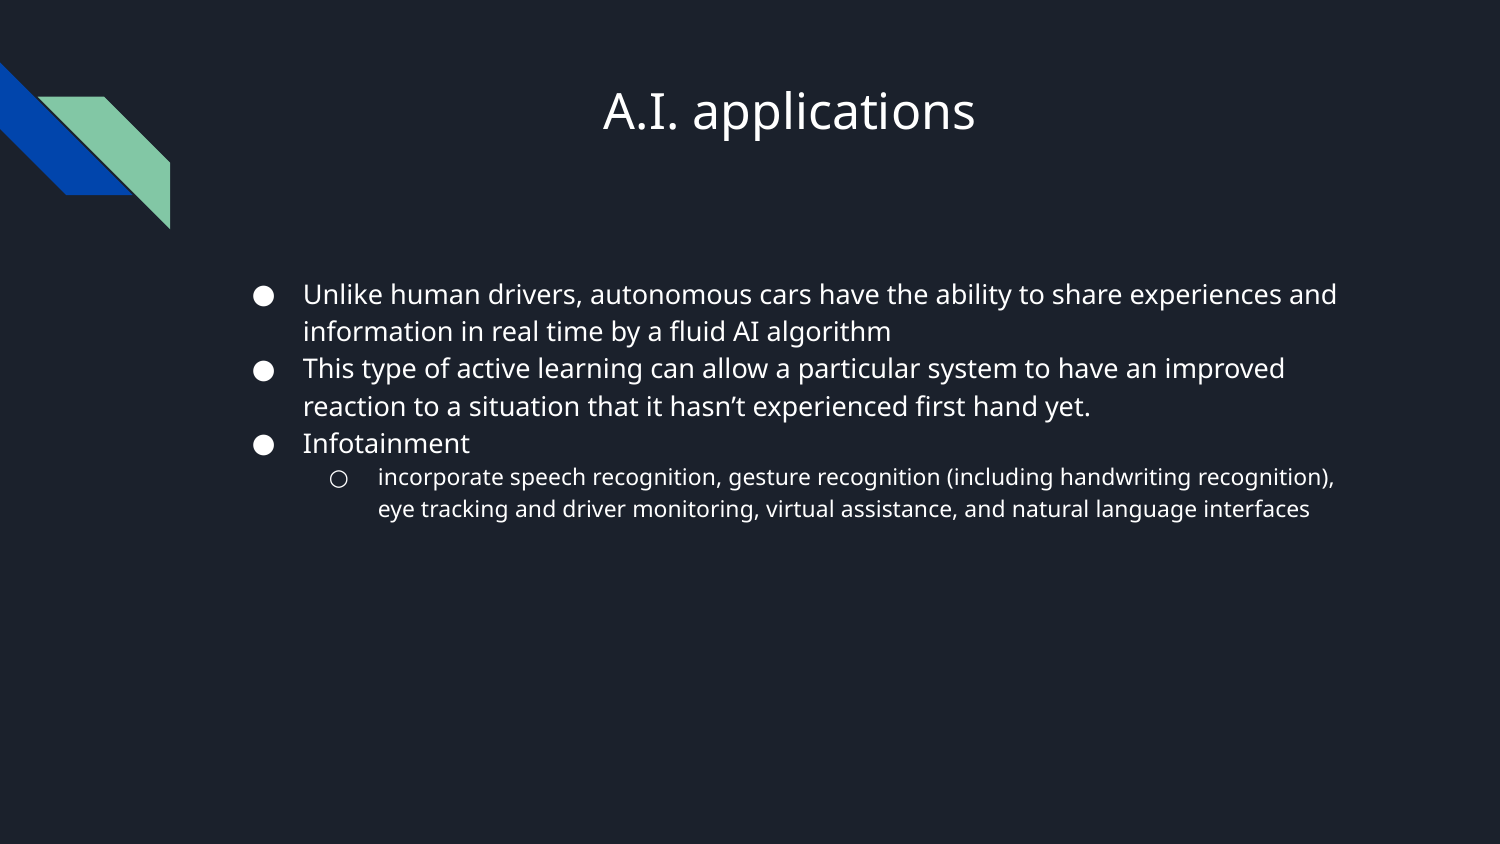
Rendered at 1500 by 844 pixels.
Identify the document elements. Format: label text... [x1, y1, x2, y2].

title A.I. applications [212, 64, 1368, 215]
list Unlike human drivers, autonomous cars have the ability to share experiences and information in real time by a fluid AI algorithm This type of active learning can allow a particular system to have an improved reaction to a situation that it hasn’t experienced first hand yet. Infotainment incorporate speech recognition, gesture recognition (including handwriting recognition), eye tracking and driver monitoring, virtual assistance, and natural language interfaces [212, 257, 1368, 735]
